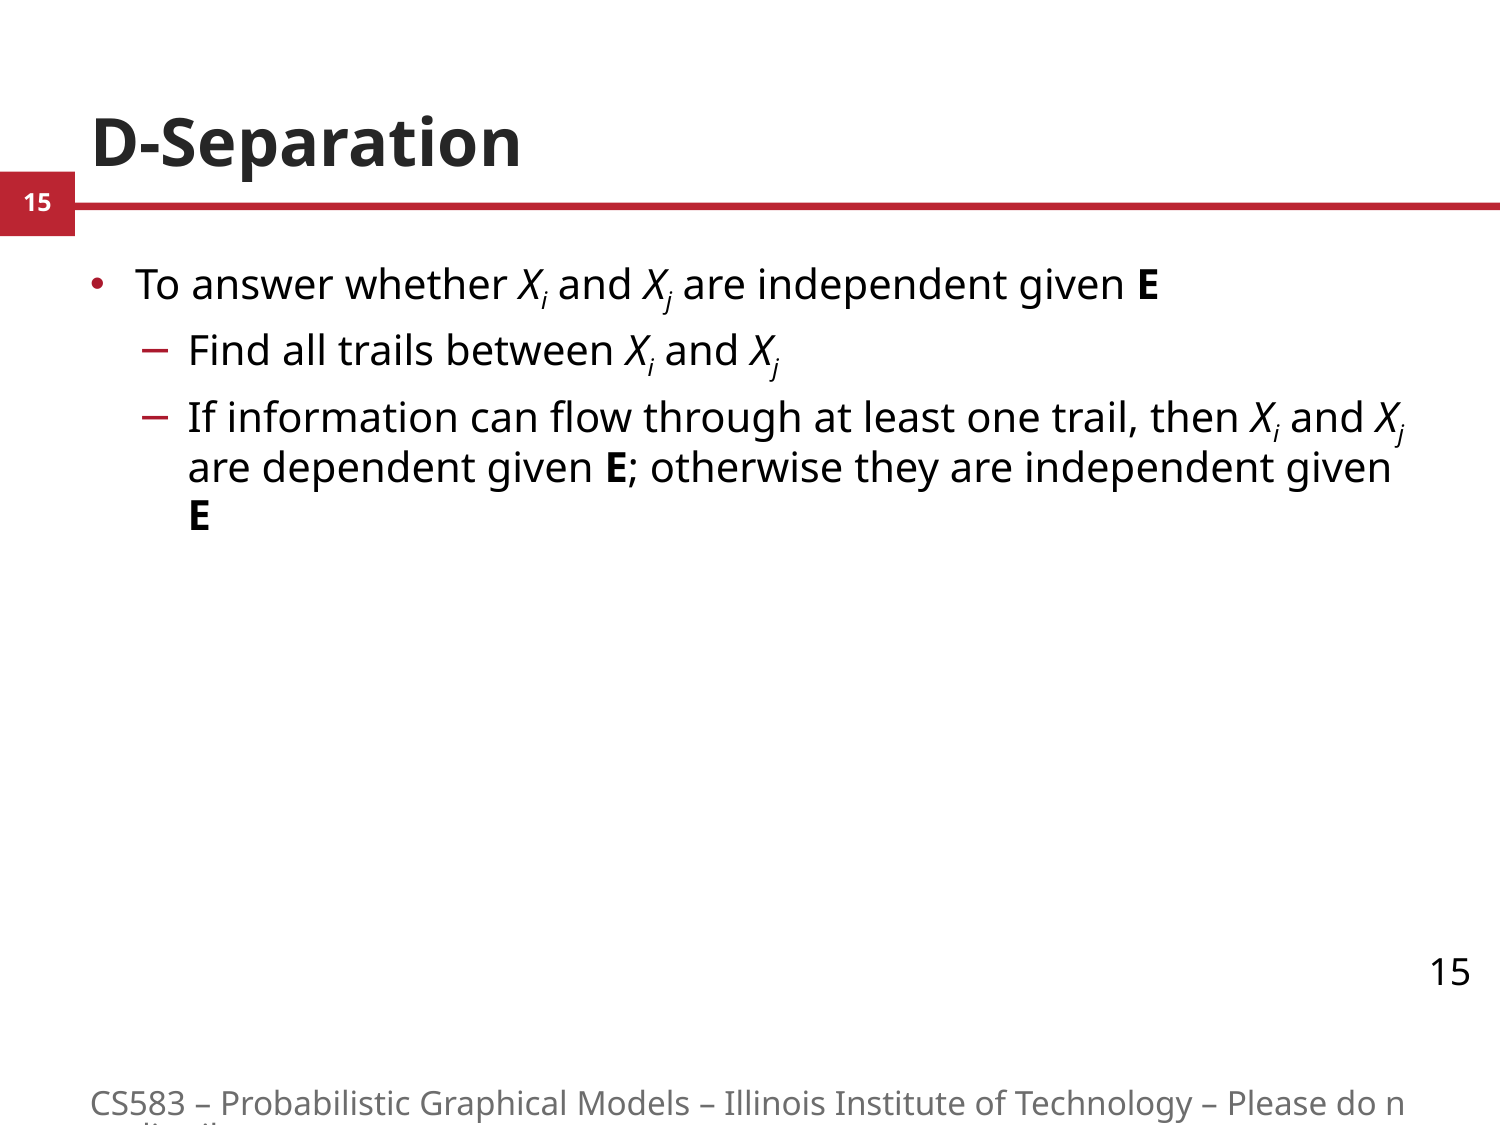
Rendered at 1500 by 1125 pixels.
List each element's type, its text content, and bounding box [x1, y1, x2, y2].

list To answer whether Xi and Xj are independent given E Find all trails between Xi and Xj If information can flow through at least one trail, then Xi and Xj are dependent given E; otherwise they are independent given E [75, 249, 1425, 1013]
title D-Separation [75, 56, 1425, 188]
footer CS583 – Probabilistic Graphical Models – Illinois Institute of Technology – Please do not distribute. [75, 1074, 1438, 1125]
slide_number 15 [1400, 940, 1500, 1026]
